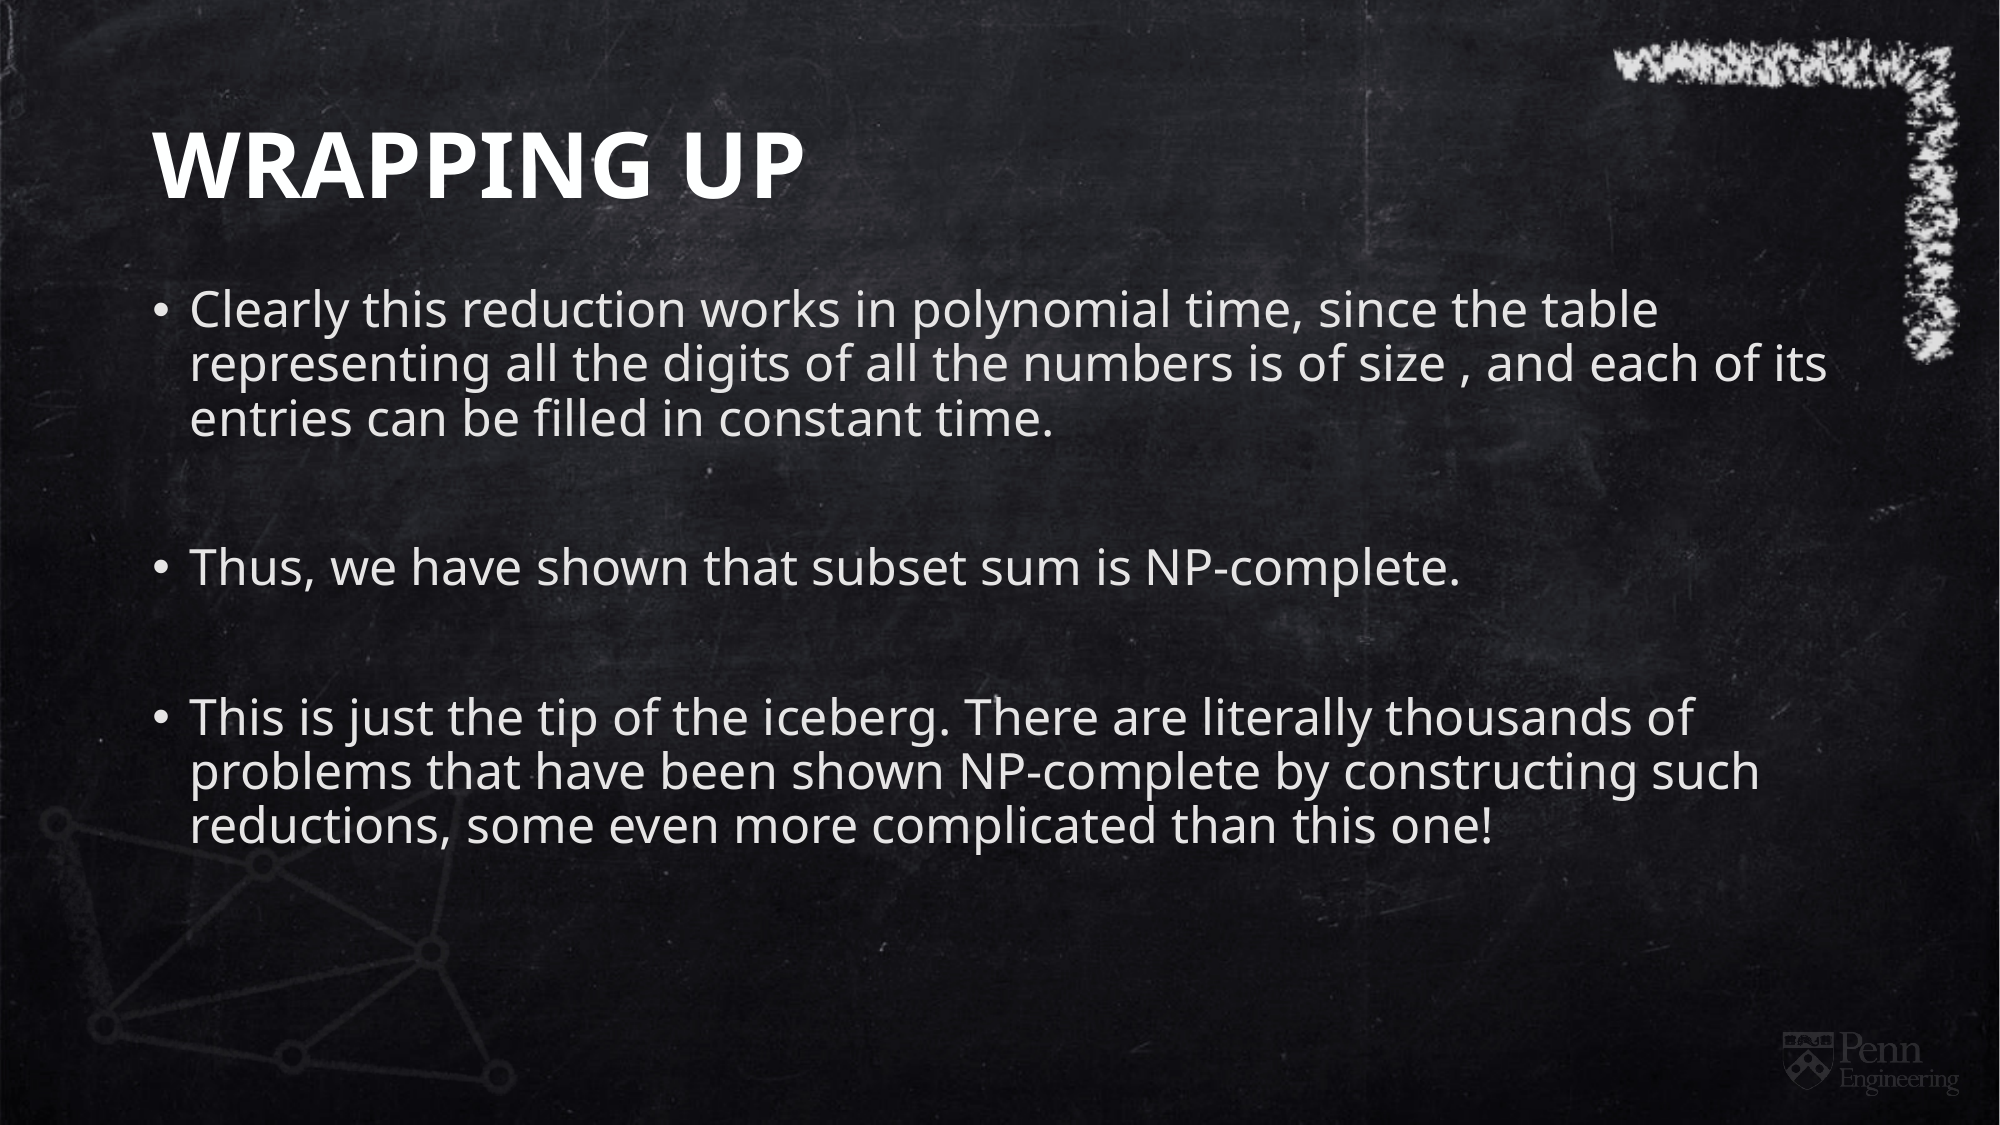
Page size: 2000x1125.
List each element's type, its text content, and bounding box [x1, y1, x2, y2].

title WRAPPING UP [137, 59, 1613, 278]
picture [0, 0, 2000, 1125]
